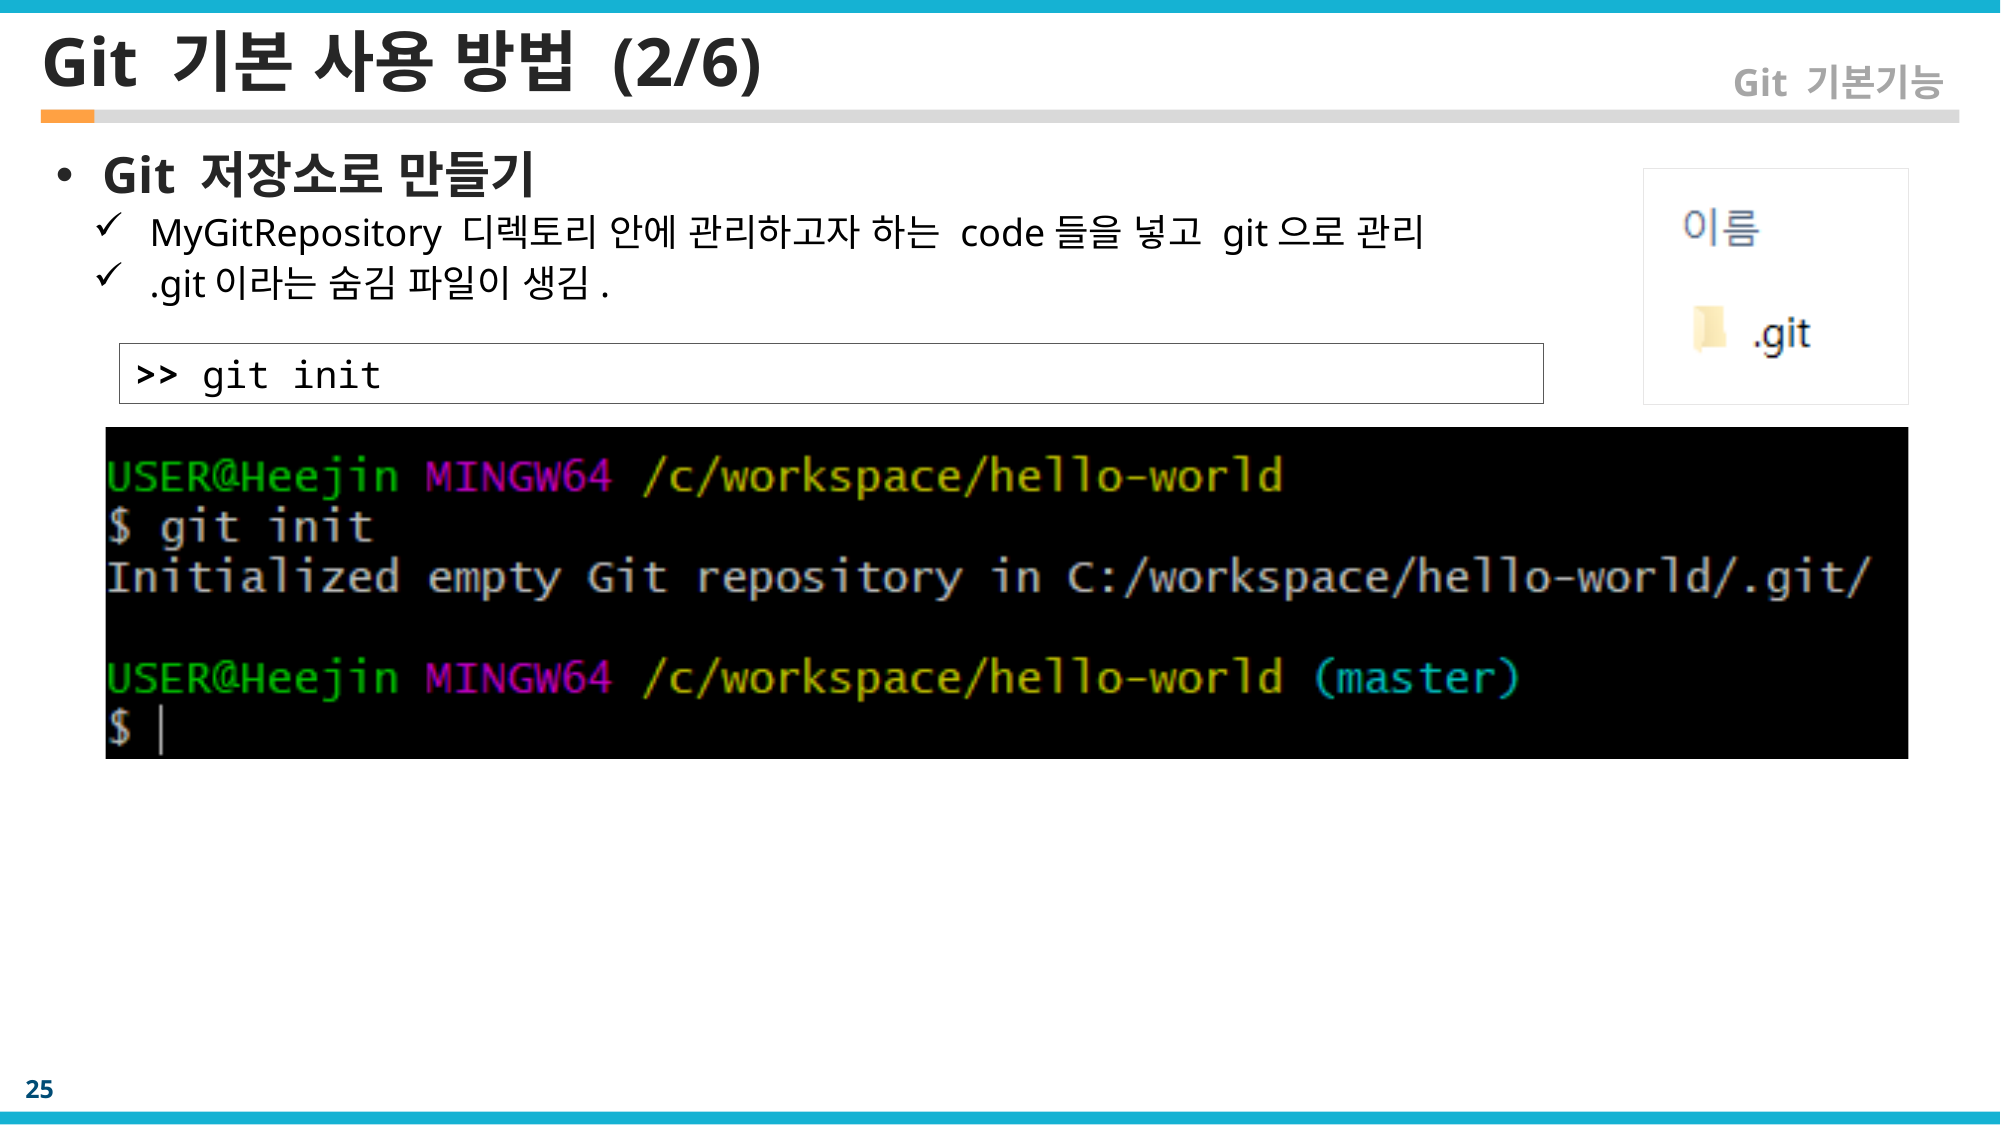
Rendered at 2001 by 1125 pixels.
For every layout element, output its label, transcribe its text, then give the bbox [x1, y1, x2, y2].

text_box >> git init [119, 343, 1544, 404]
list Git 저장소로 만들기 MyGitRepository 디렉토리 안에 관리하고자 하는 code들을 넣고 git으로 관리 .git이라는 숨김 파일이 생김. [40, 130, 1960, 188]
picture [105, 427, 1909, 759]
picture [1643, 168, 1909, 405]
title Git 기본 사용 방법 (2/6) [40, 3, 1960, 114]
list Git 기본기능 [1333, 58, 1960, 110]
